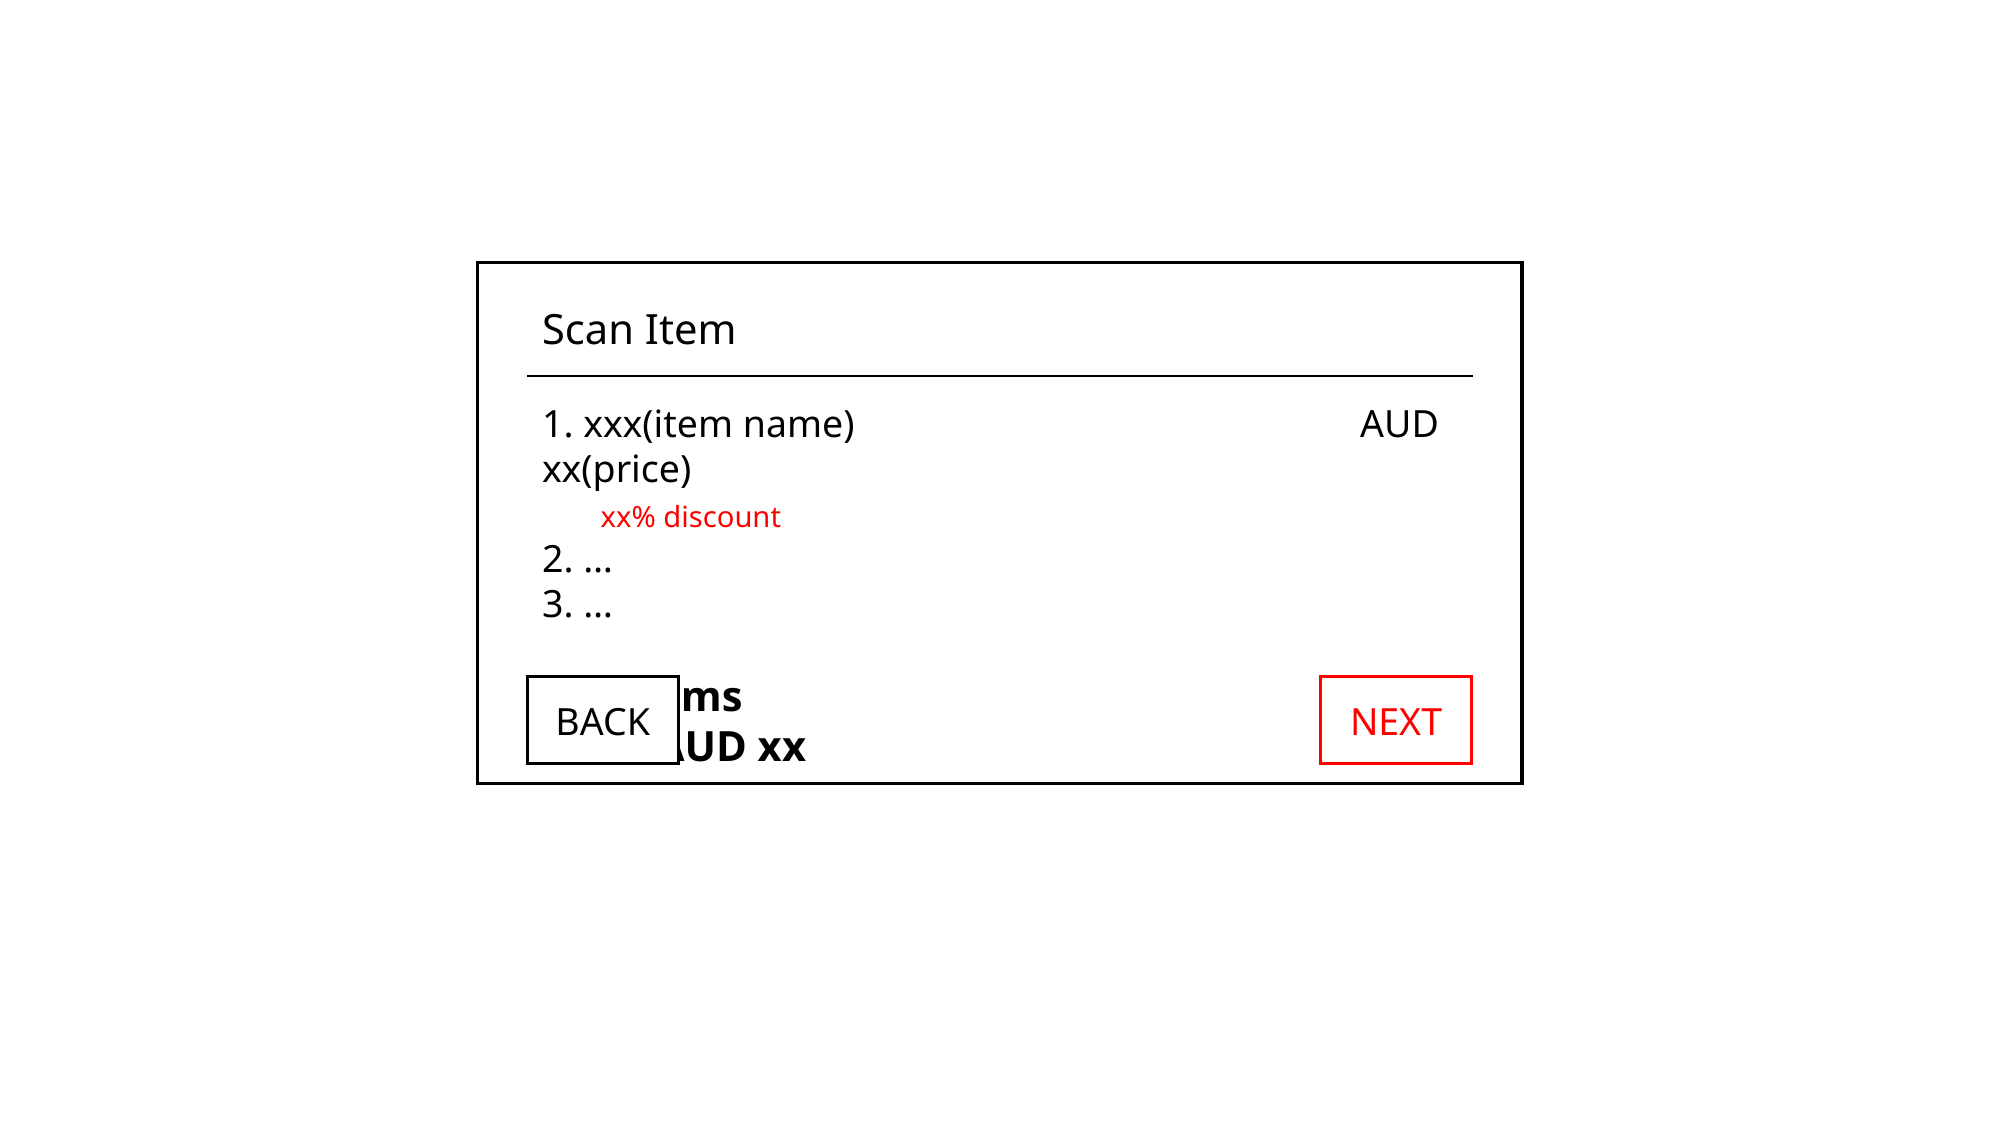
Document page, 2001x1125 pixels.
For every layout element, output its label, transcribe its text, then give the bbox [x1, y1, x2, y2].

text_box BACK [526, 675, 680, 765]
text_box Scan Item [527, 295, 816, 361]
text_box [476, 261, 1524, 785]
text_box 1. xxx(item name) AUD xx(price) xx% discount 2. … 3. … xxx items Total AUD xx [527, 392, 1473, 778]
text_box NEXT [1319, 675, 1473, 765]
